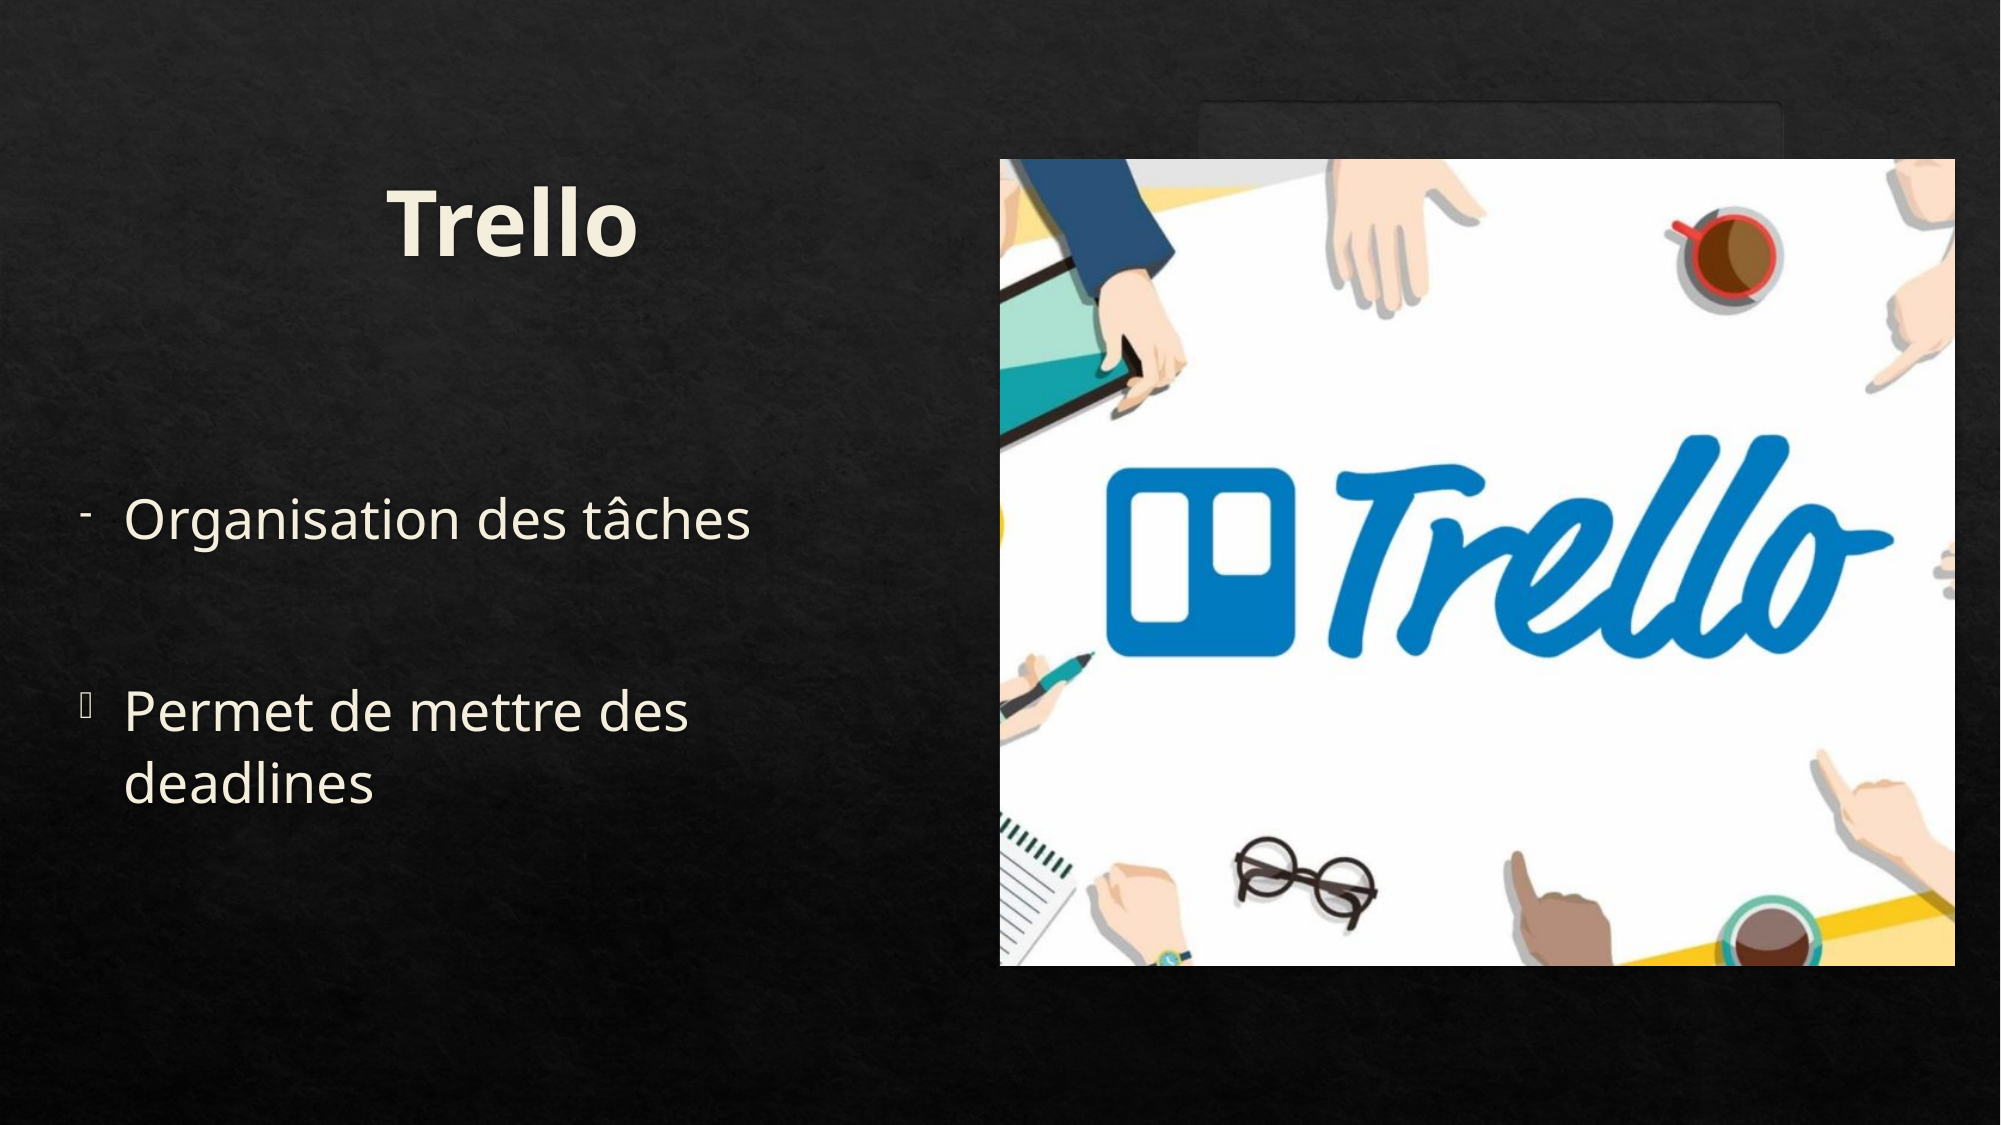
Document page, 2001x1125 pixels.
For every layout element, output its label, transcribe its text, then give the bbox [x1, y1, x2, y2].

list Organisation des tâches Permet de mettre des deadlines [64, 469, 962, 826]
title Trello [44, 144, 982, 285]
picture [999, 99, 1956, 966]
